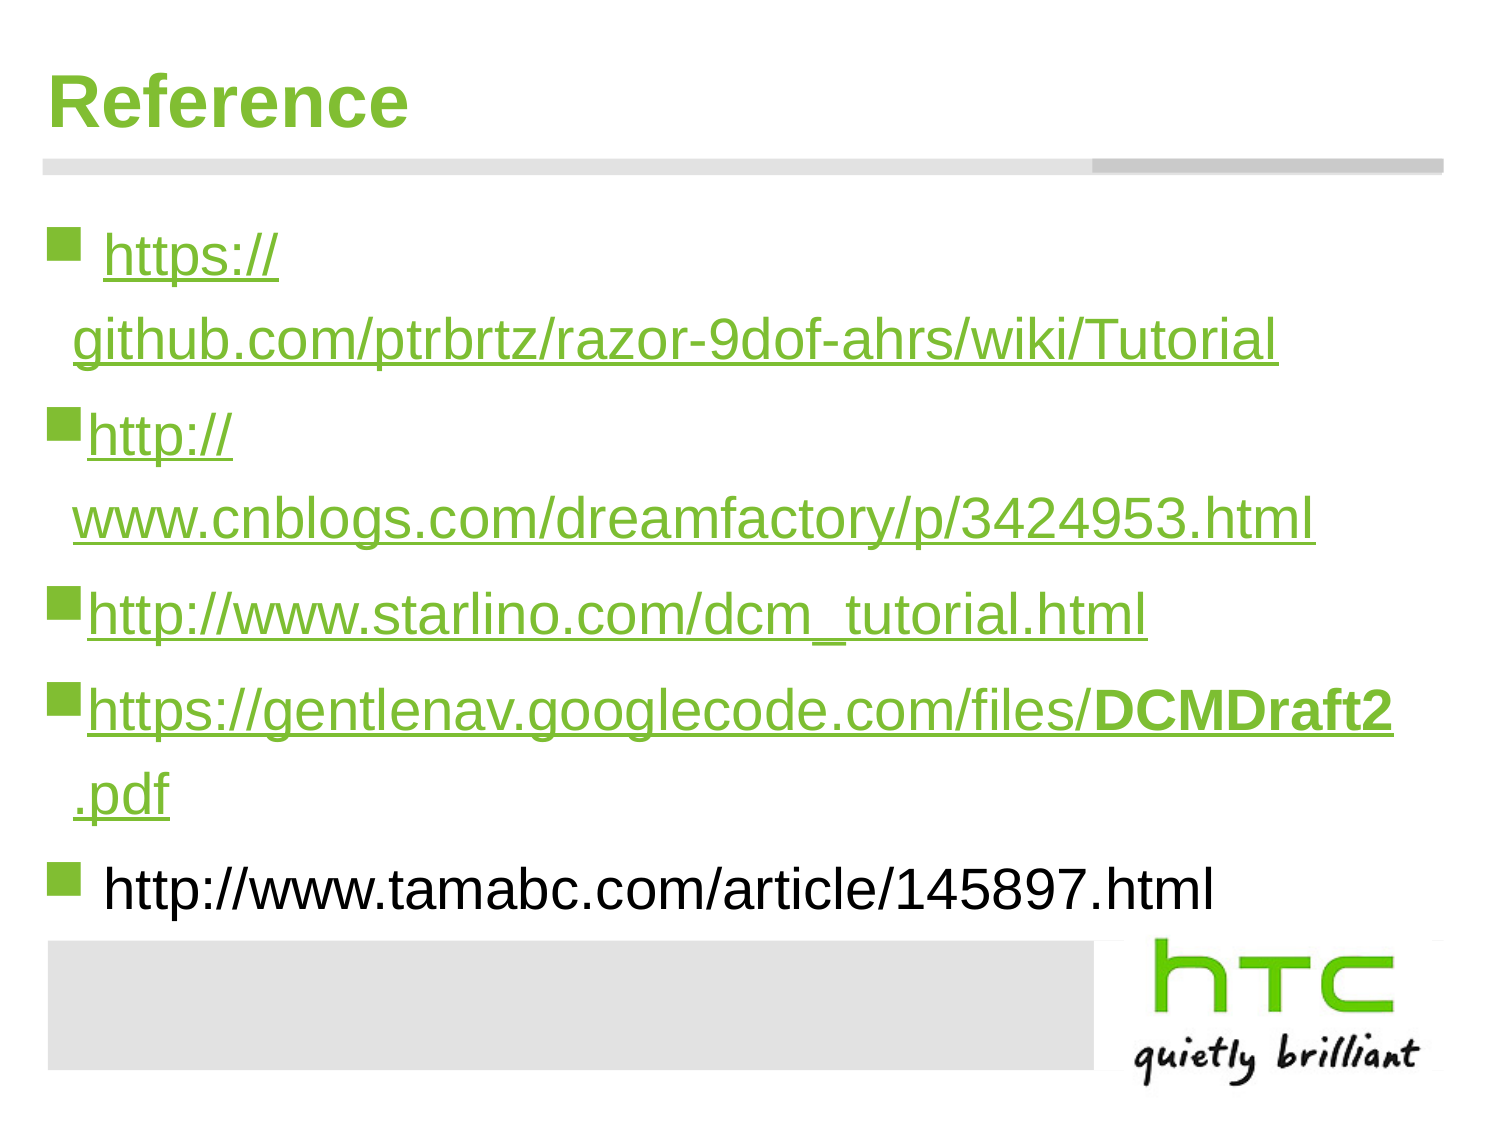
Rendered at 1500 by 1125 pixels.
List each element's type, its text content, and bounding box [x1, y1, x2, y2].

picture [1124, 922, 1432, 1099]
title Reference [31, 45, 1448, 137]
list https://github.com/ptrbrtz/razor-9dof-ahrs/wiki/Tutorial http://www.cnblogs.com/dreamfactory/p/3424953.html http://www.starlino.com/dcm_tutorial.html https://gentlenav.googlecode.com/files/DCMDraft2.pdf http://www.tamabc.com/article/145897.html [29, 196, 1448, 918]
